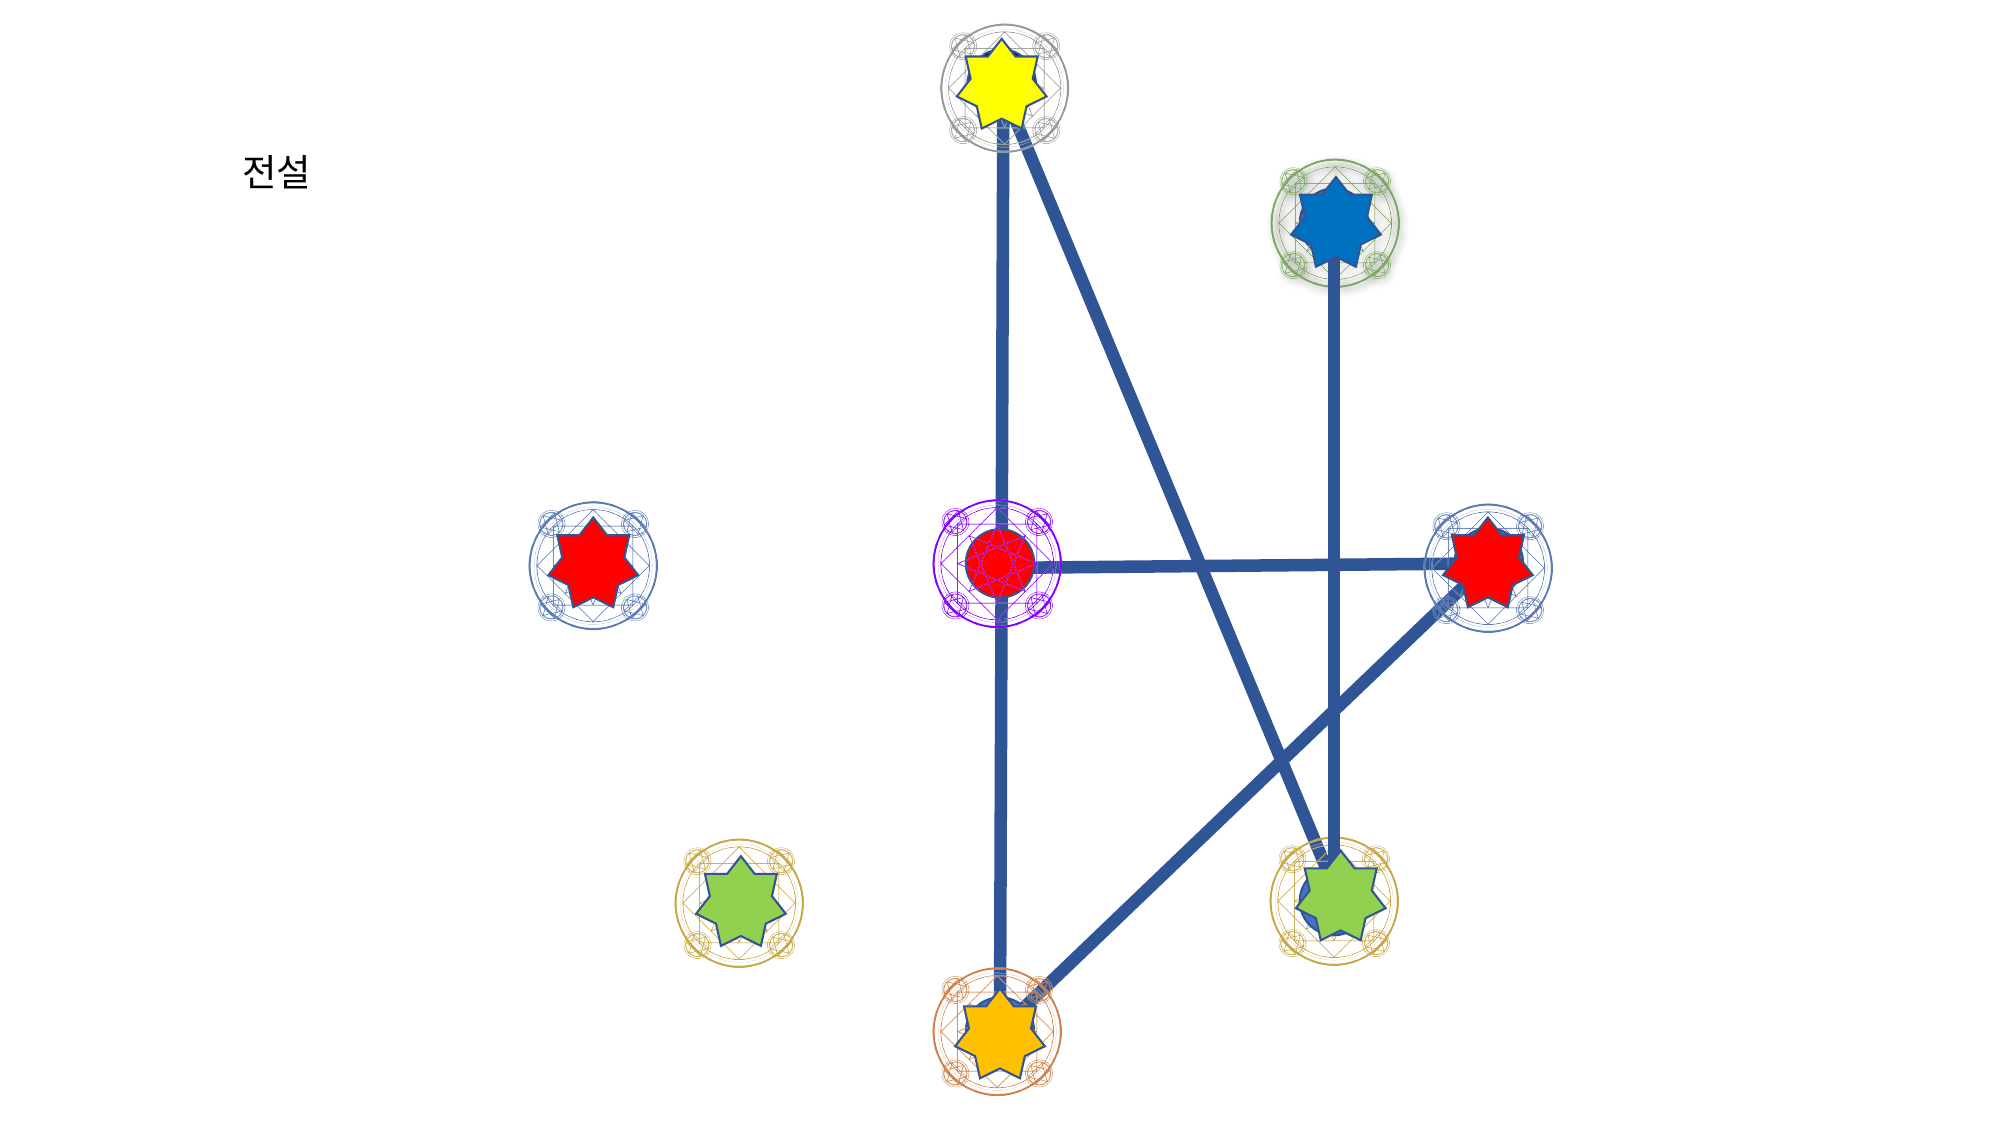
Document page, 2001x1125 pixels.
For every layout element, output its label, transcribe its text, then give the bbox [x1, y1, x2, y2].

picture [476, 449, 710, 682]
picture [1371, 451, 1605, 685]
picture [880, 447, 1114, 680]
picture [622, 786, 856, 1020]
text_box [1217, 784, 1451, 1018]
text_box 전설 [227, 141, 327, 201]
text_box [1341, 563, 1371, 568]
picture [1218, 106, 1452, 340]
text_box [999, 82, 1341, 904]
picture [888, 0, 1121, 205]
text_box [1004, 568, 1489, 1028]
picture [880, 915, 1114, 1125]
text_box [999, 904, 1004, 915]
